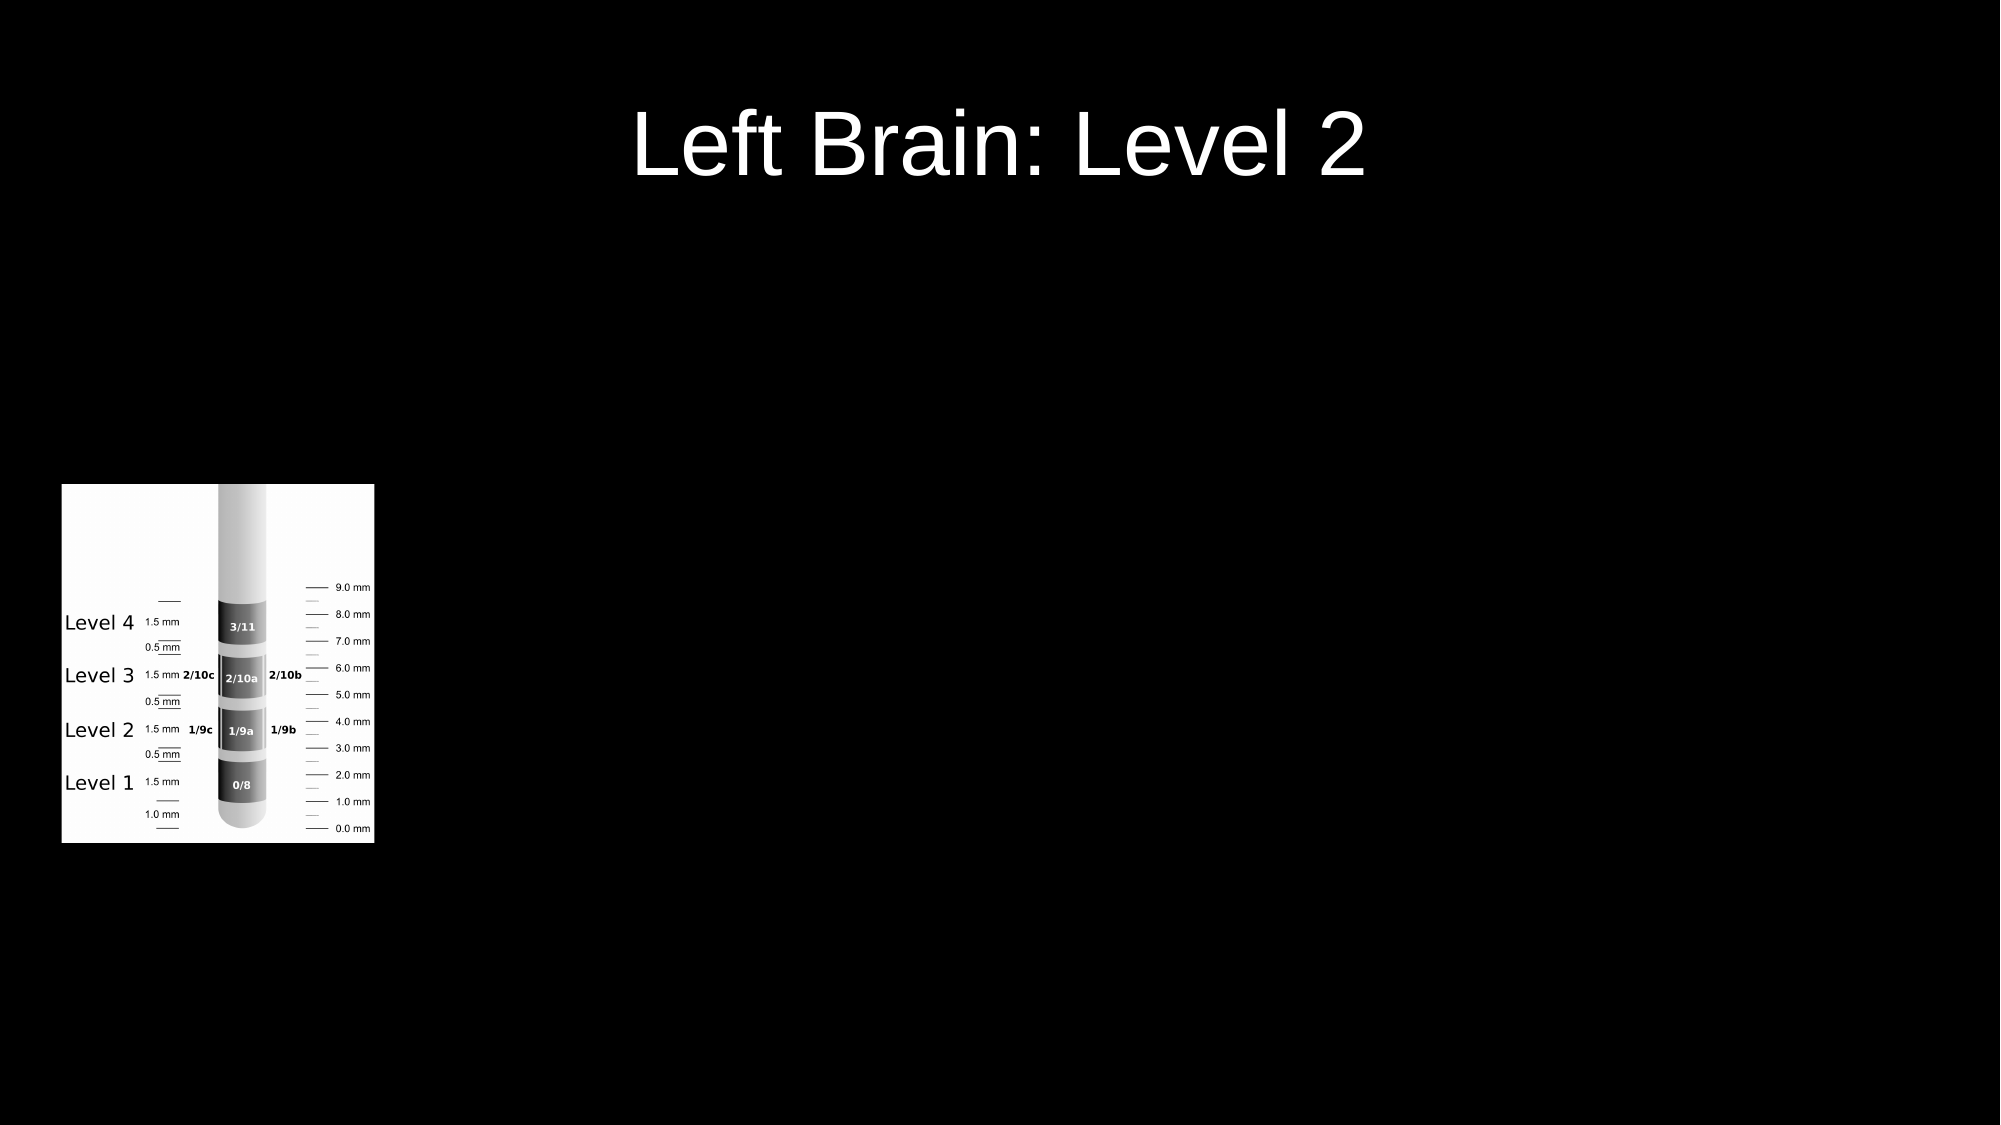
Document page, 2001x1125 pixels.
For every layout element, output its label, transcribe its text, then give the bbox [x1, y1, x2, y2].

title Left Brain: Level 2 [99, 44, 1900, 233]
picture [61, 484, 375, 843]
